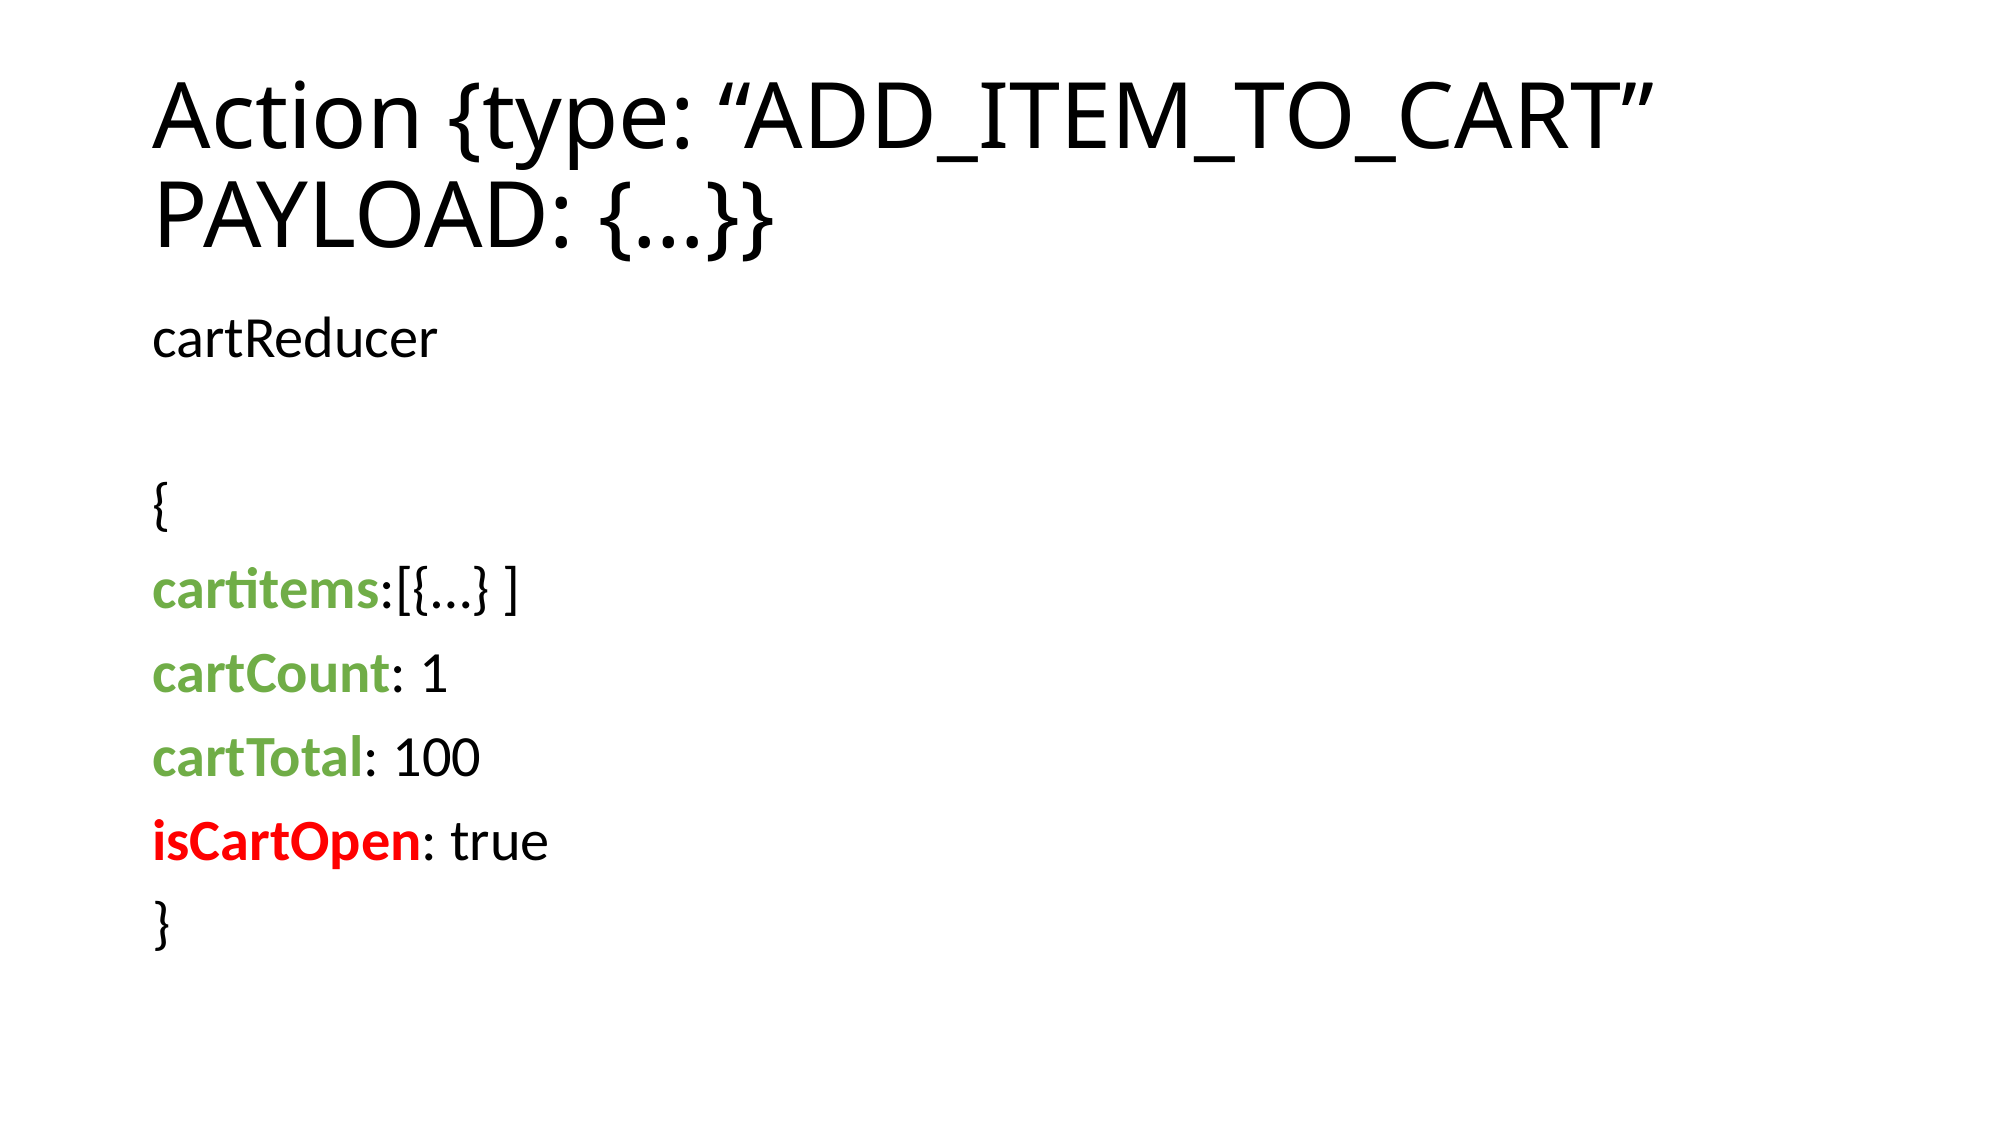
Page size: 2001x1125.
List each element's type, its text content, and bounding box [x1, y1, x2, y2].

title Action {type: “ADD_ITEM_TO_CART” PAYLOAD: {…}} [137, 59, 1863, 278]
list cartReducer { cartitems:[{…} ] cartCount: 1 cartTotal: 100 isCartOpen: true } [137, 299, 1863, 1014]
